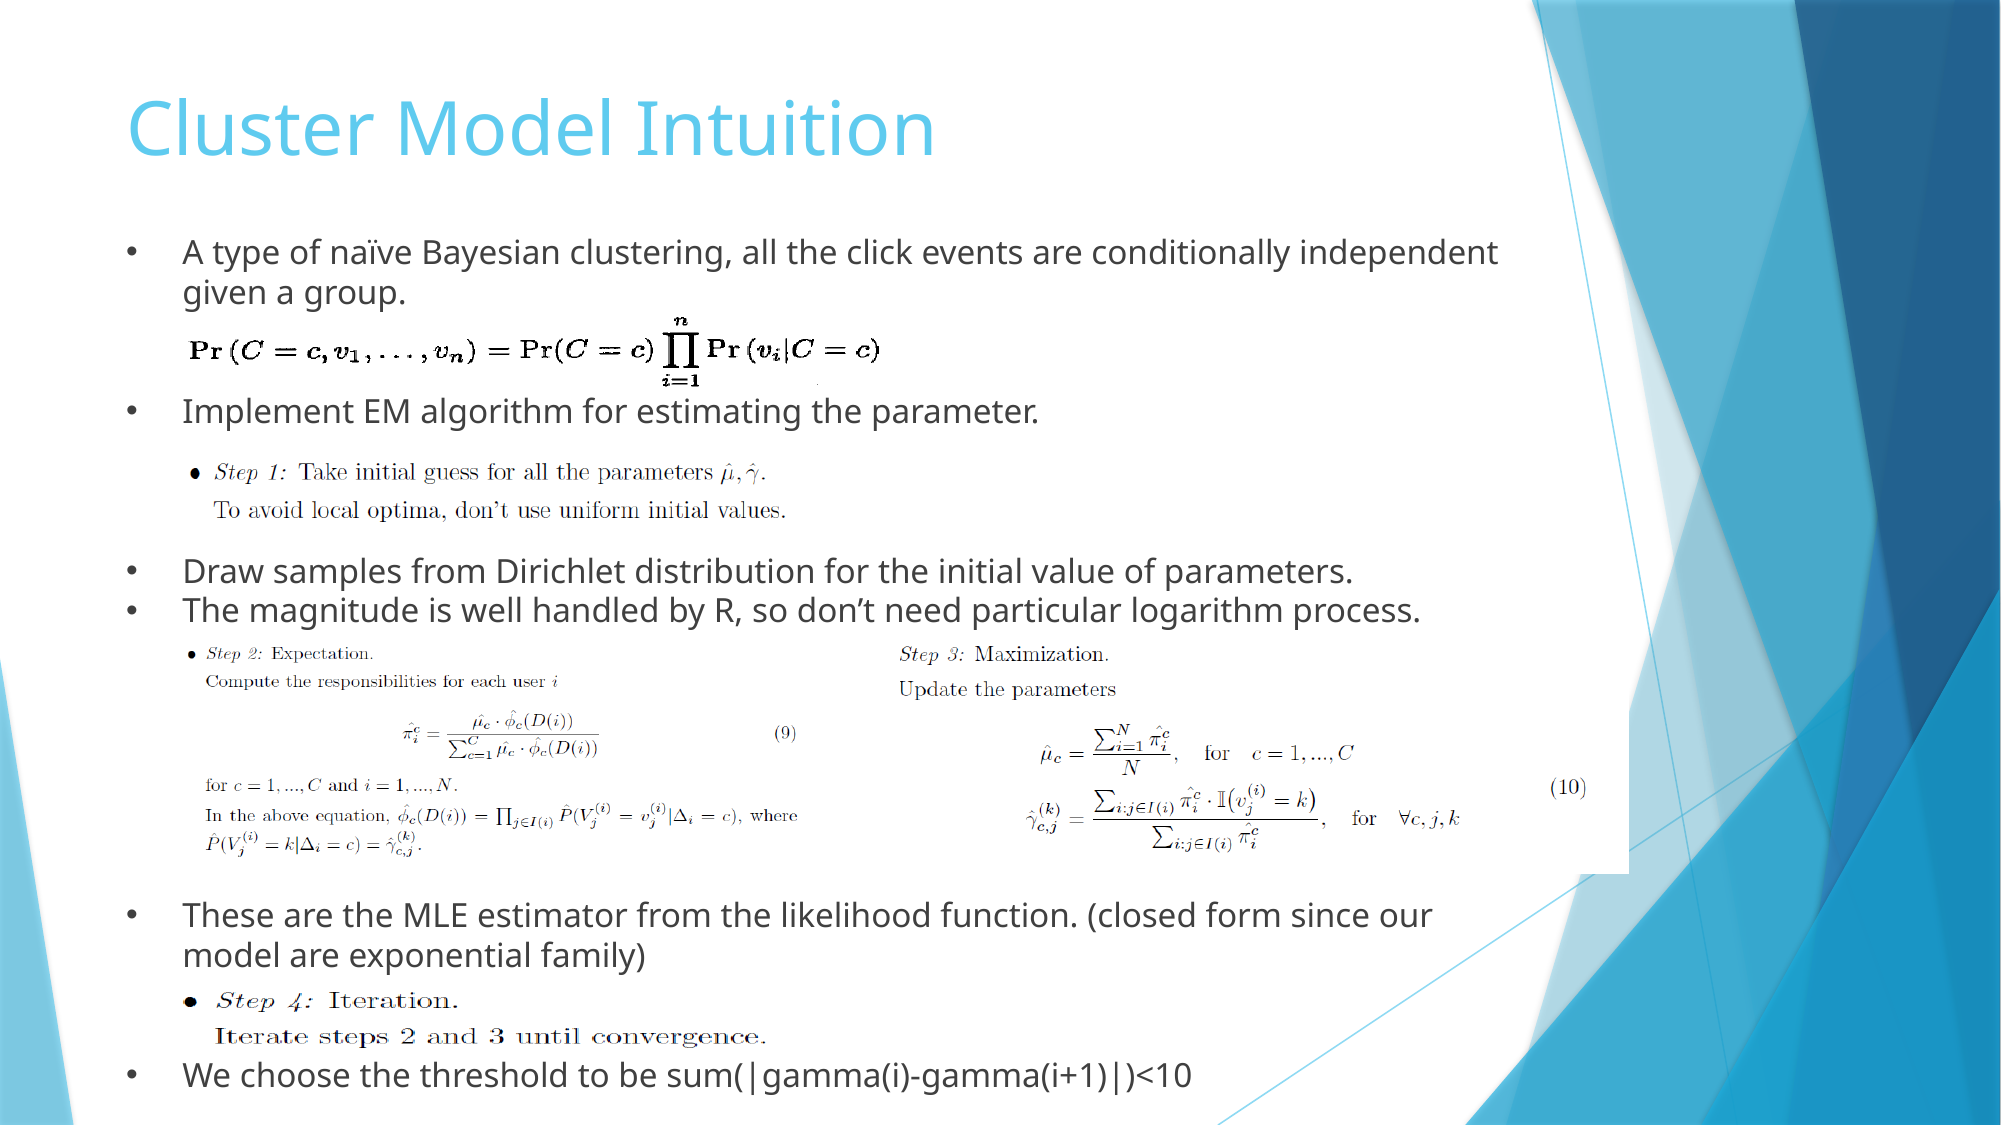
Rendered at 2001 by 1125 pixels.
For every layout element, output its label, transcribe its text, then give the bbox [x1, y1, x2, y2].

picture [110, 314, 932, 393]
picture [138, 977, 809, 1050]
list A type of naïve Bayesian clustering, all the click events are conditionally independent given a group. Implement EM algorithm for estimating the parameter. Draw samples from Dirichlet distribution for the initial value of parameters. The magnitude is well handled by R, so don’t need particular logarithm process. These are the MLE estimator from the likelihood function. (closed form since our model are exponential family) We choose the threshold to be sum(|gamma(i)-gamma(i+1)|)<10 [111, 223, 1522, 1125]
title Cluster Model Intuition [111, 72, 1522, 223]
picture [138, 438, 1005, 549]
picture [138, 636, 1629, 875]
